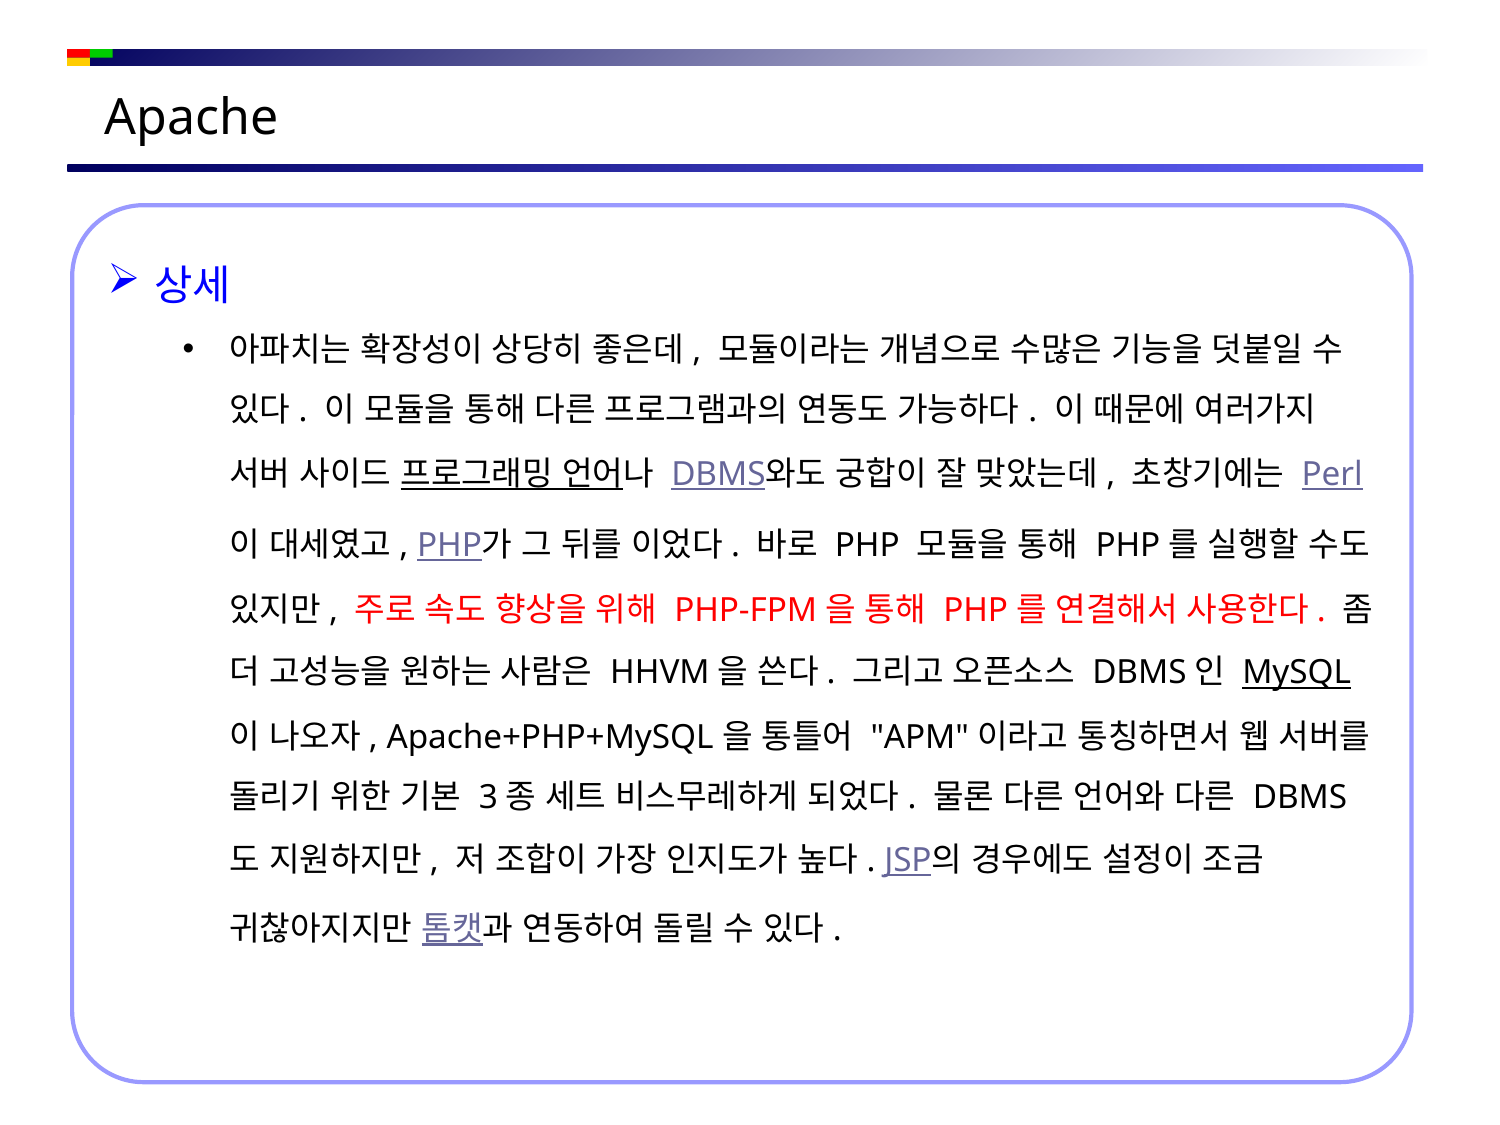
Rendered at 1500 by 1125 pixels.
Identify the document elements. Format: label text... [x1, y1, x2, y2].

picture [1245, 479, 1259, 492]
text_box Apache [90, 77, 1412, 152]
text_box 상세 아파치는 확장성이 상당히 좋은데, 모듈이라는 개념으로 수많은 기능을 덧붙일 수 있다. 이 모듈을 통해 다른 프로그램과의 연동도 가능하다. 이 때문에 여러가지 서버 사이드 프로그래밍 언어나 DBMS와도 궁합이 잘 맞았는데, 초창기에는 Perl이 대세였고, PHP가 그 뒤를 이었다. 바로 PHP 모듈을 통해 PHP를 실행할 수도 있지만, 주로 속도 향상을 위해 PHP-FPM을 통해 PHP를 연결해서 사용한다. 좀 더 고성능을 원하는 사람은 HHVM을 쓴다. 그리고 오픈소스 DBMS인 MySQL이 나오자, Apache+PHP+MySQL을 통틀어 "APM"이라고 통칭하면서 웹 서버를 돌리기 위한 기본 3종 세트 비스무레하게 되었다. 물론 다른 언어와 다른 DBMS도 지원하지만, 저 조합이 가장 인지도가 높다. JSP의 경우에도 설정이 조금 귀찮아지지만 톰캣과 연동하여 돌릴 수 있다. [70, 203, 1414, 1085]
